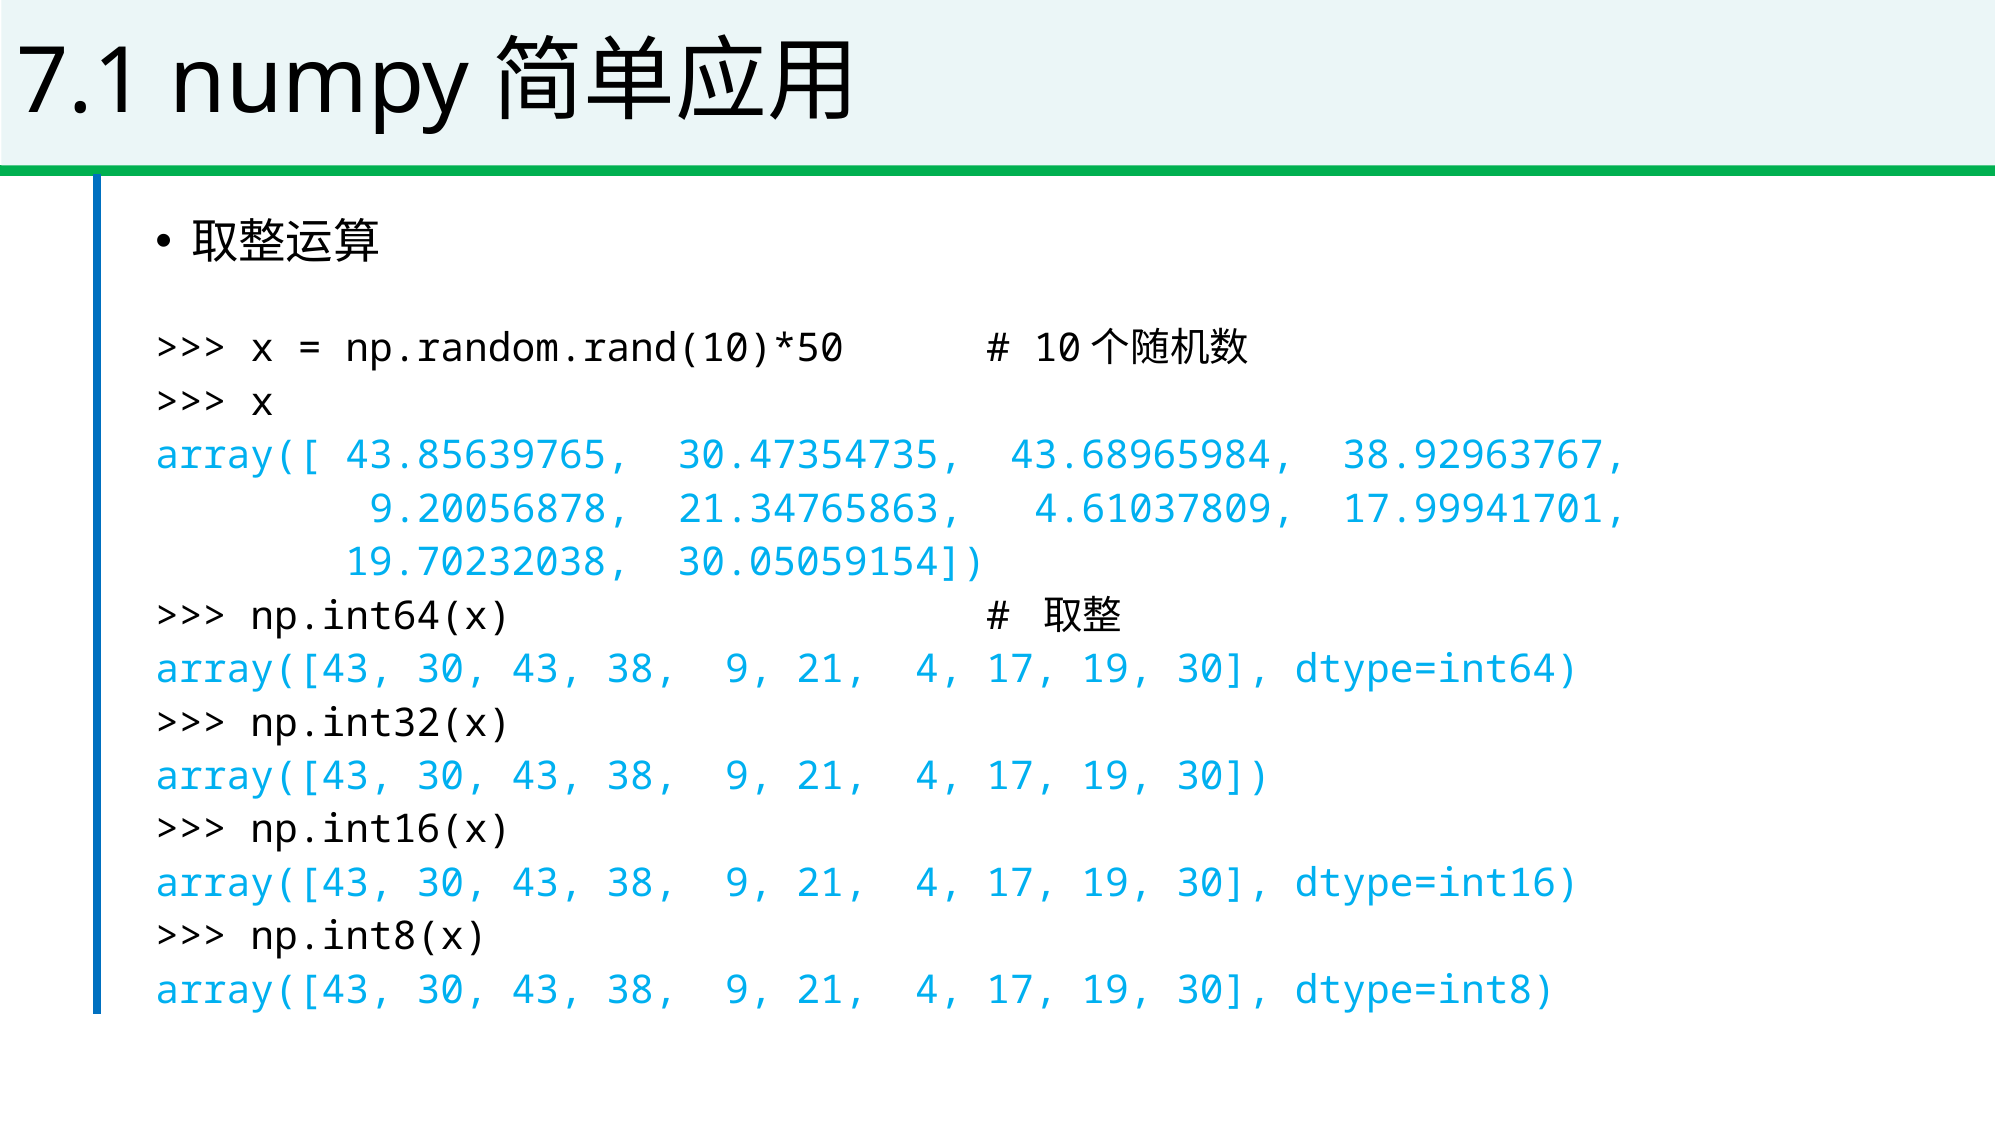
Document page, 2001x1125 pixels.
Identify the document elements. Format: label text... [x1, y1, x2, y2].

title 7.1 numpy简单应用 [1, 0, 1995, 166]
list 取整运算 >>> x = np.random.rand(10)*50 # 10个随机数 >>> x array([ 43.85639765, 30.47354735, 43.68965984, 38.92963767, 9.20056878, 21.34765863, 4.61037809, 17.99941701, 19.70232038, 30.05059154]) >>> np.int64(x) # 取整 array([43, 30, 43, 38, 9, 21, 4, 17, 19, 30], dtype=int64) >>> np.int32(x) array([43, 30, 43, 38, 9, 21, 4, 17, 19, 30]) >>> np.int16(x) array([43, 30, 43, 38, 9, 21, 4, 17, 19, 30], dtype=int16) >>> np.int8(x) array([43, 30, 43, 38, 9, 21, 4, 17, 19, 30], dtype=int8) [140, 210, 1890, 1023]
